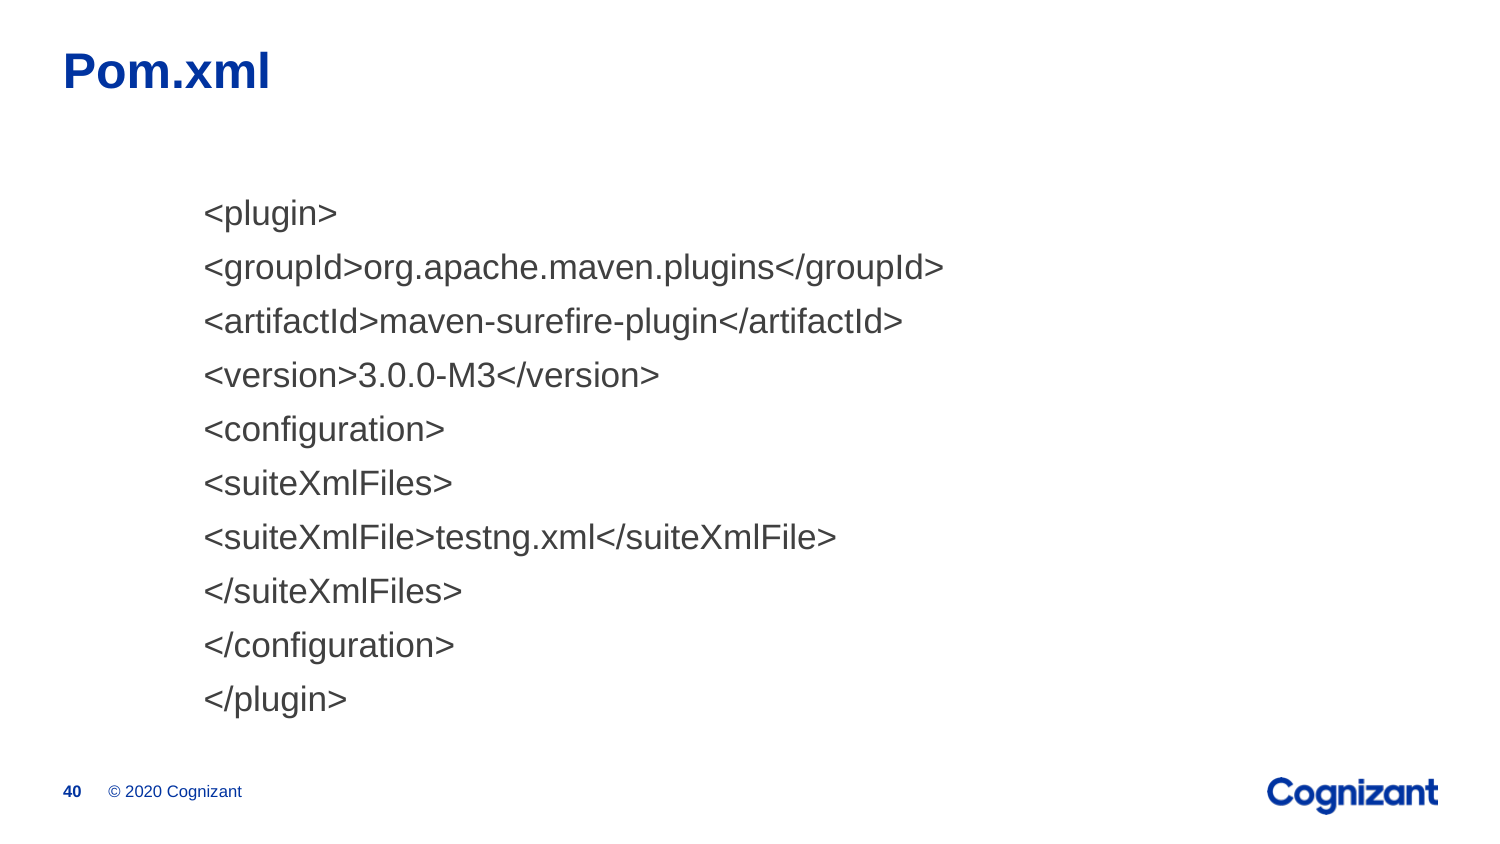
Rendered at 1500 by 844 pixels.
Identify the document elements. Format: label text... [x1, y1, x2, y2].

footer © 2020 Cognizant [108, 770, 859, 801]
picture [1267, 777, 1438, 815]
slide_number 40 [63, 780, 101, 801]
list <plugin> <groupId>org.apache.maven.plugins</groupId> <artifactId>maven-surefire-plugin</artifactId> <version>3.0.0-M3</version> <configuration> <suiteXmlFiles> <suiteXmlFile>testng.xml</suiteXmlFile> </suiteXmlFiles> </configuration> </plugin> [62, 190, 1444, 734]
title Pom.xml [63, 45, 1444, 147]
